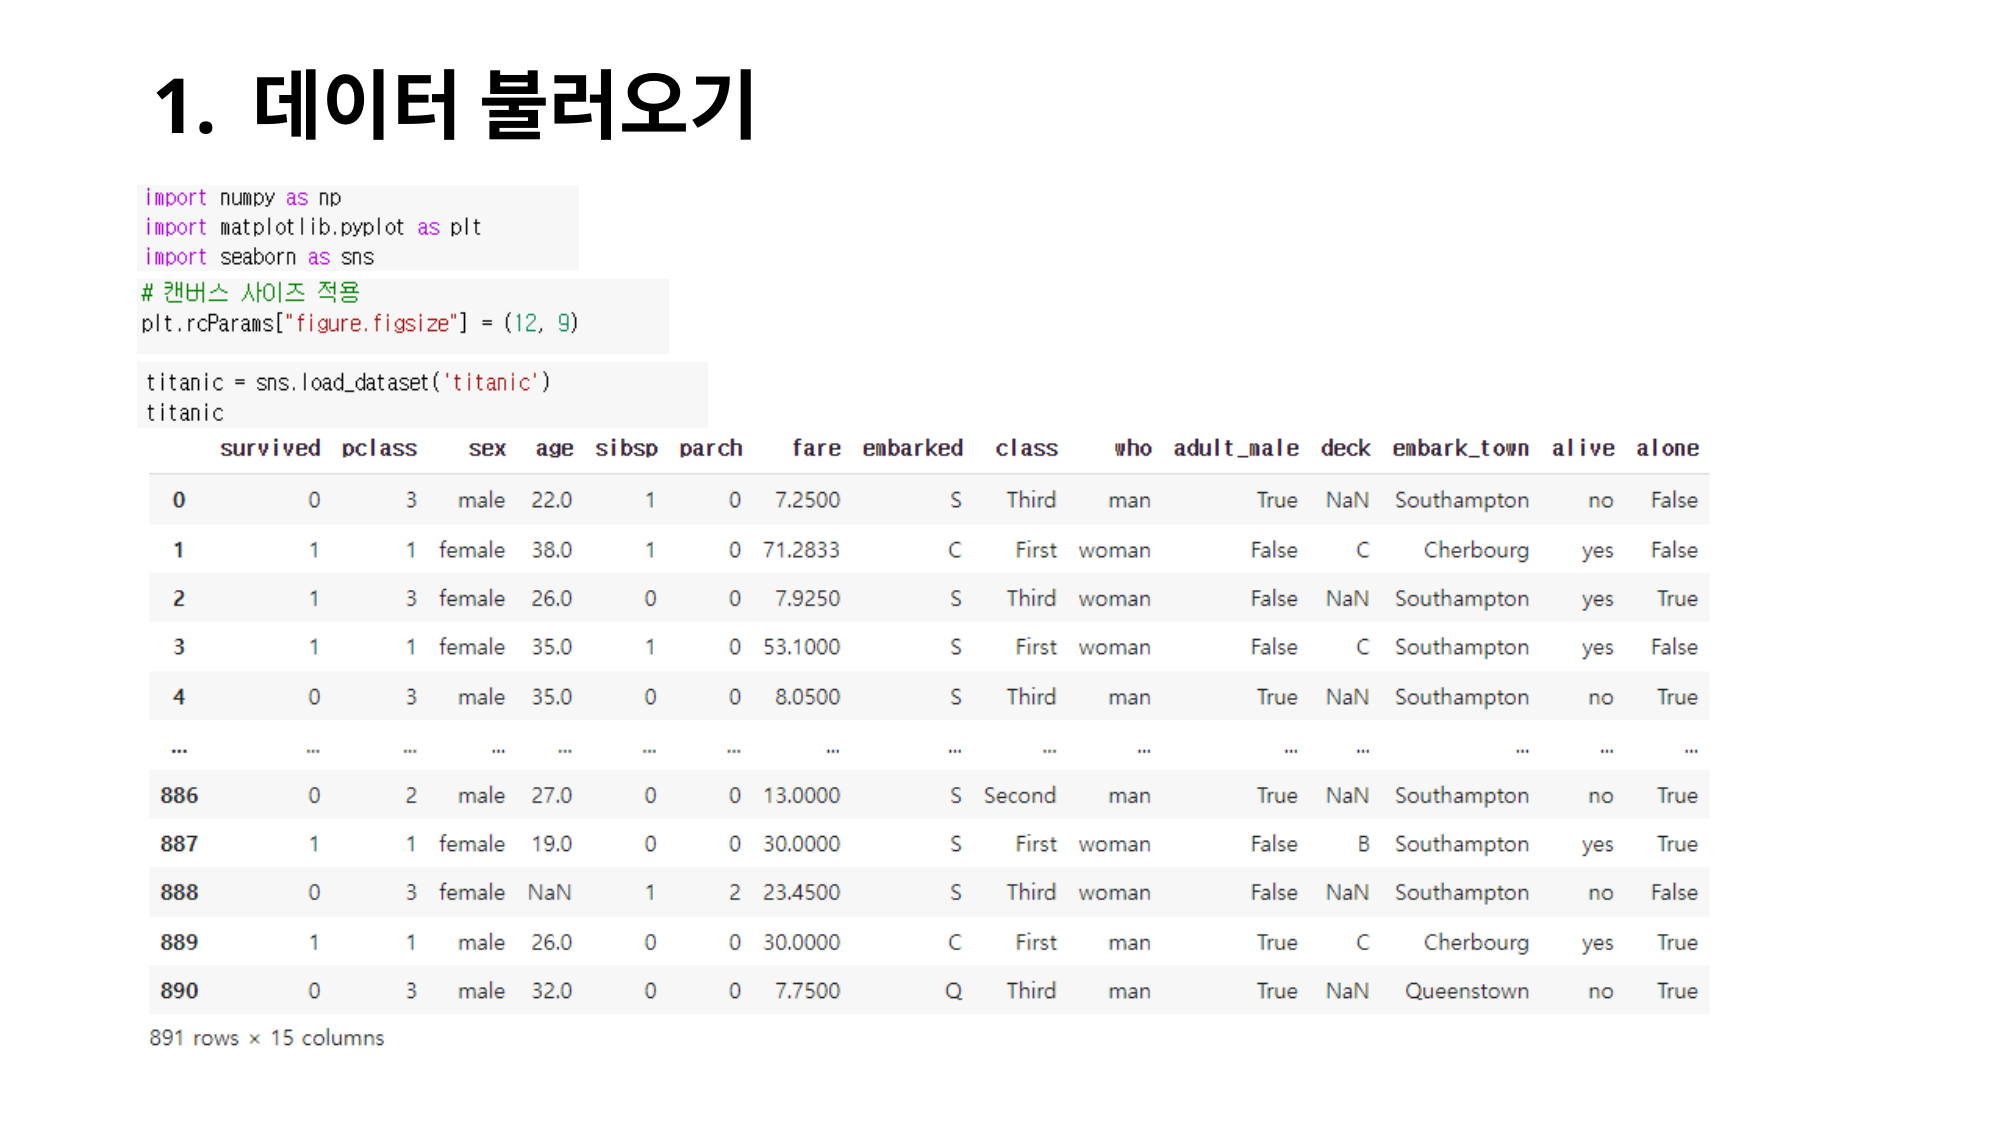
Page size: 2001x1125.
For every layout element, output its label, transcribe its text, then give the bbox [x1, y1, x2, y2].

picture [137, 279, 670, 354]
title 1. 데이터 불러오기 [137, 59, 1863, 158]
picture [137, 184, 579, 272]
picture [137, 362, 1788, 1059]
